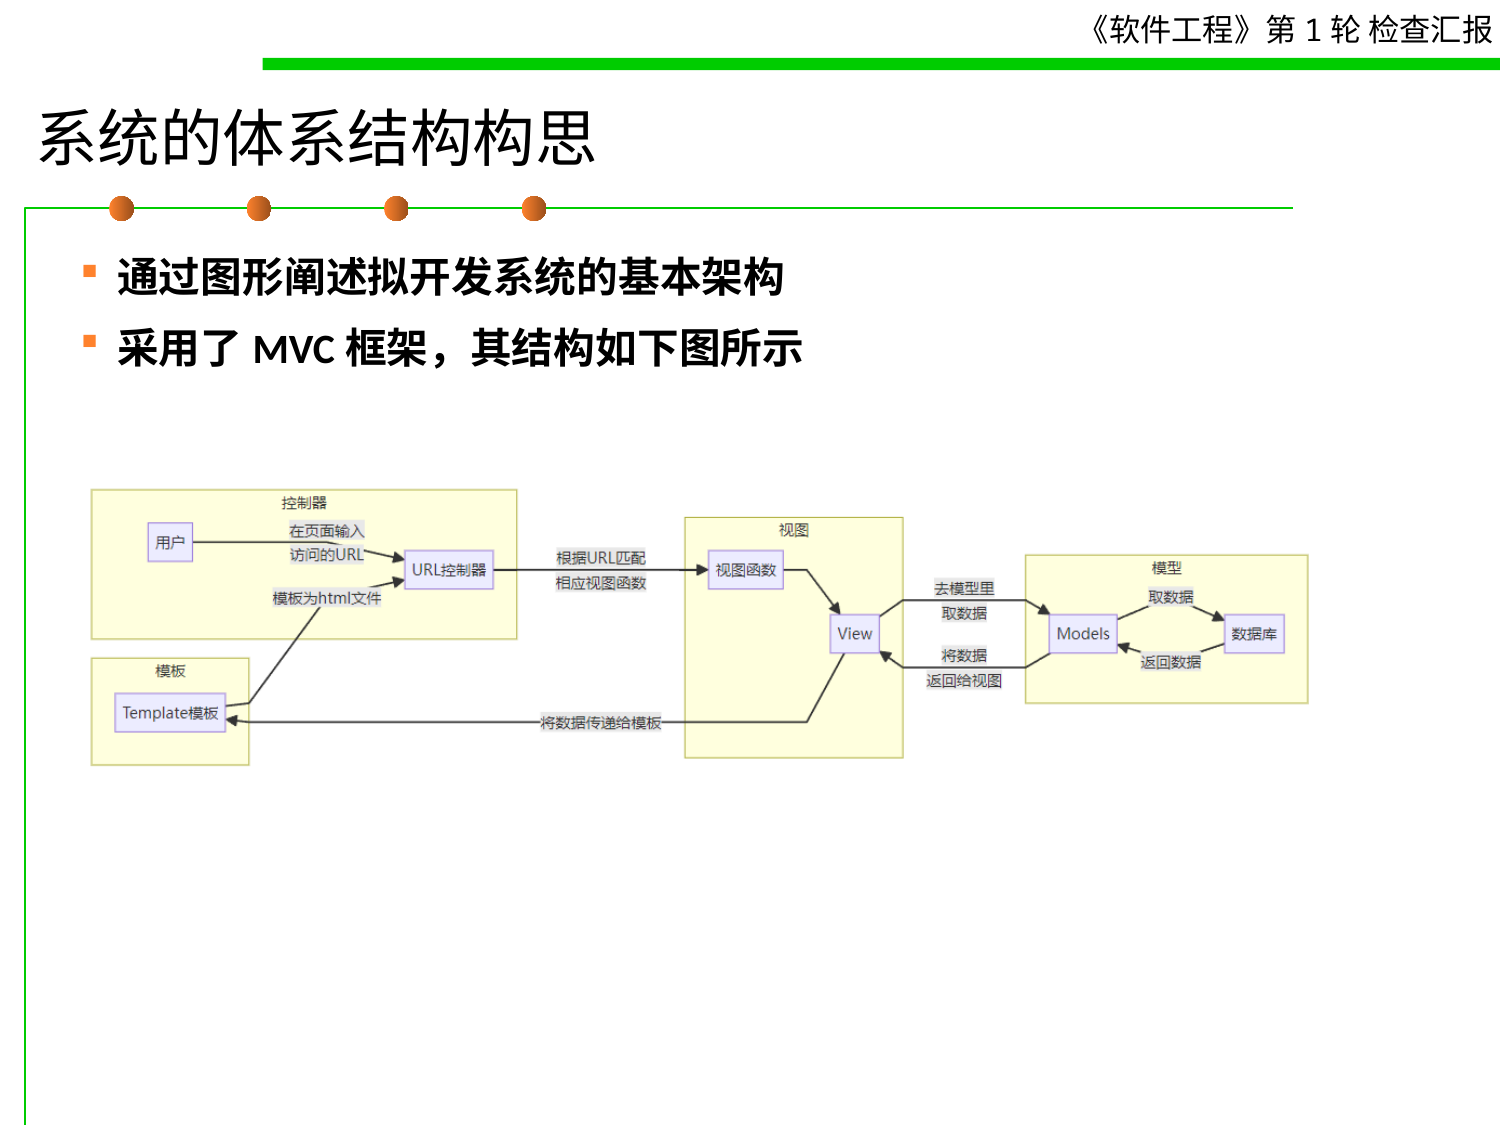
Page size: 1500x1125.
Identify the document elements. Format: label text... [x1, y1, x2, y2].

picture [70, 479, 1365, 790]
list 通过图形阐述拟开发系统的基本架构 采用了MVC框架，其结构如下图所示 [64, 243, 1412, 1083]
title 系统的体系结构构思 [20, 83, 1415, 190]
